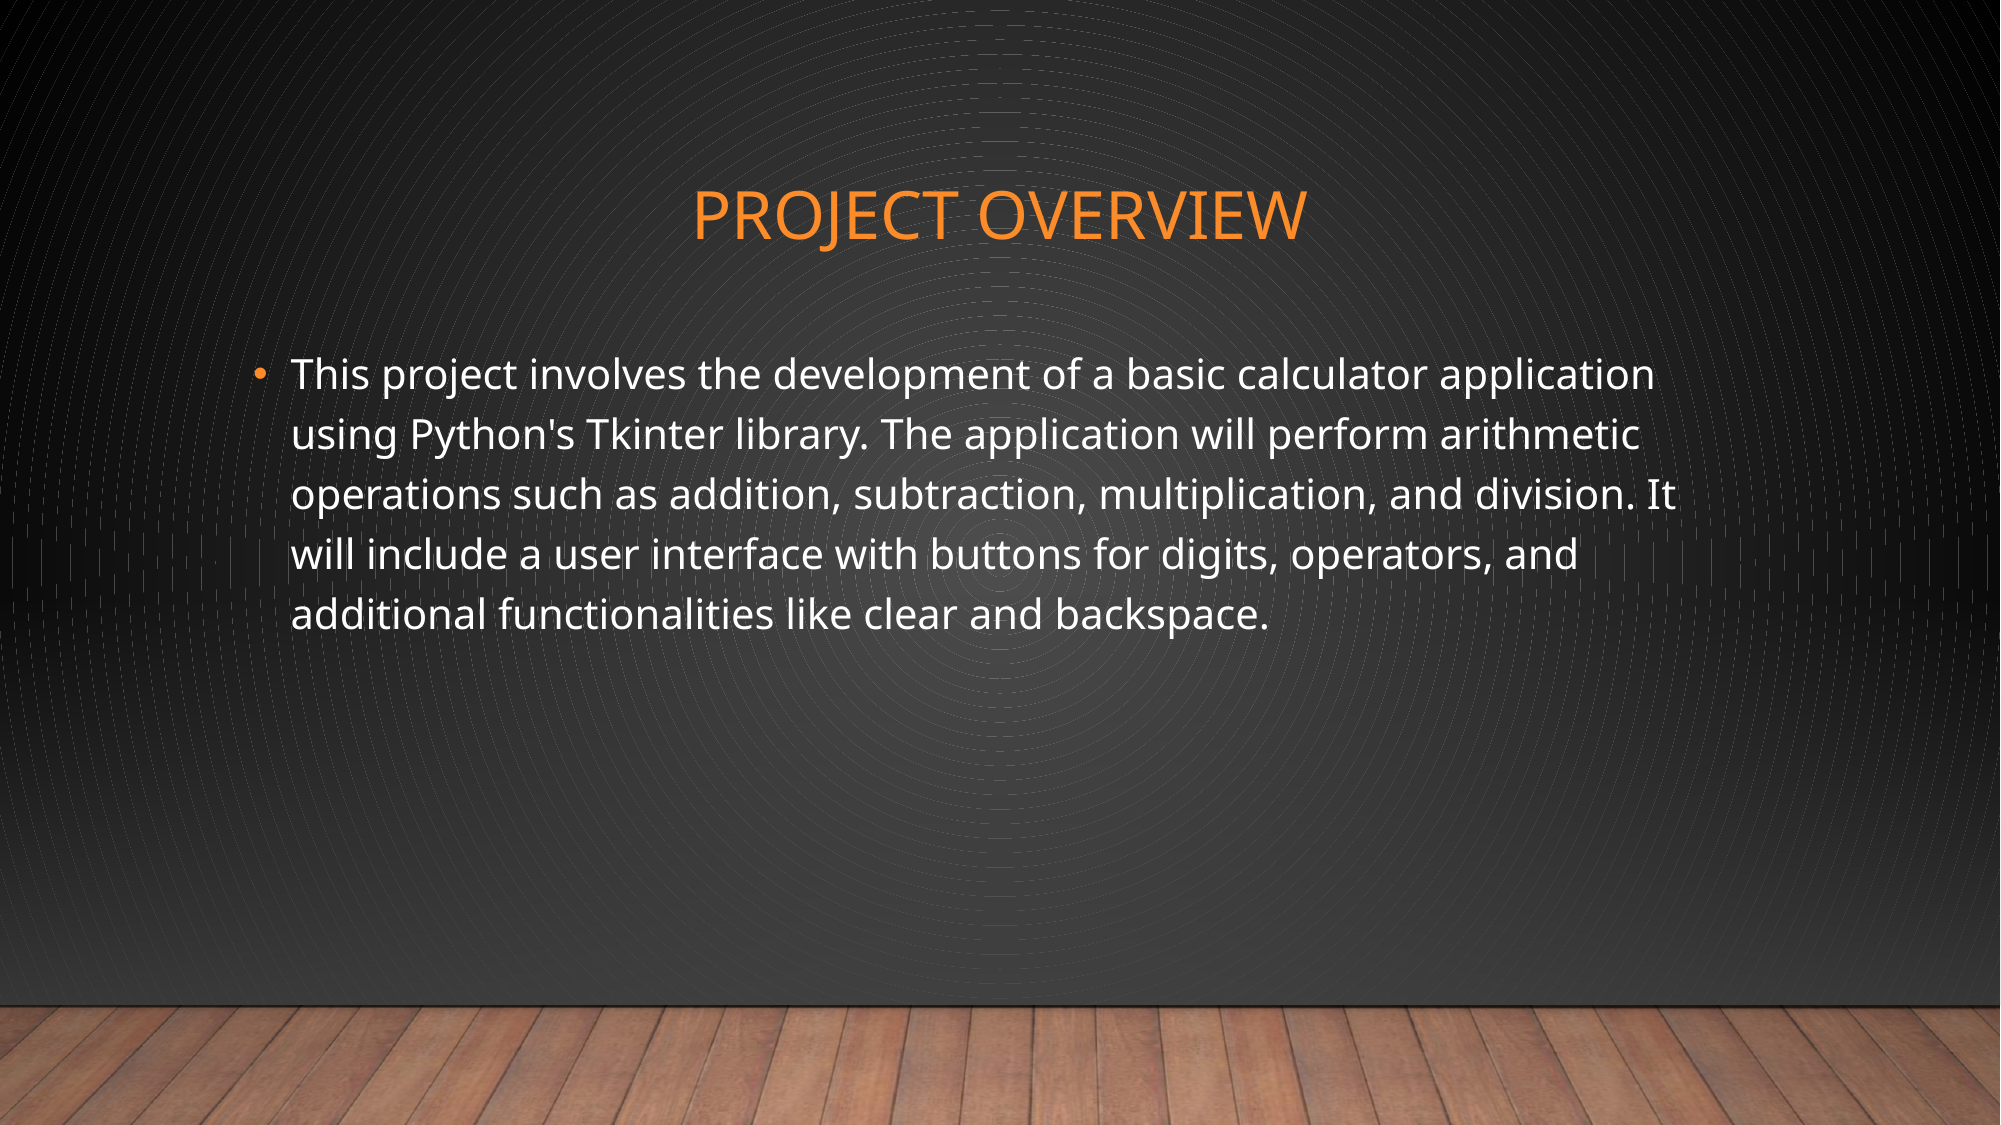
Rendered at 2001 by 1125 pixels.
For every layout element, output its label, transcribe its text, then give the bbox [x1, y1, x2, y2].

picture [0, 1005, 2000, 1125]
list This project involves the development of a basic calculator application using Python's Tkinter library. The application will perform arithmetic operations such as addition, subtraction, multiplication, and division. It will include a user interface with buttons for digits, operators, and additional functionalities like clear and backspace. [238, 330, 1763, 897]
title Project Overview [238, 131, 1763, 305]
